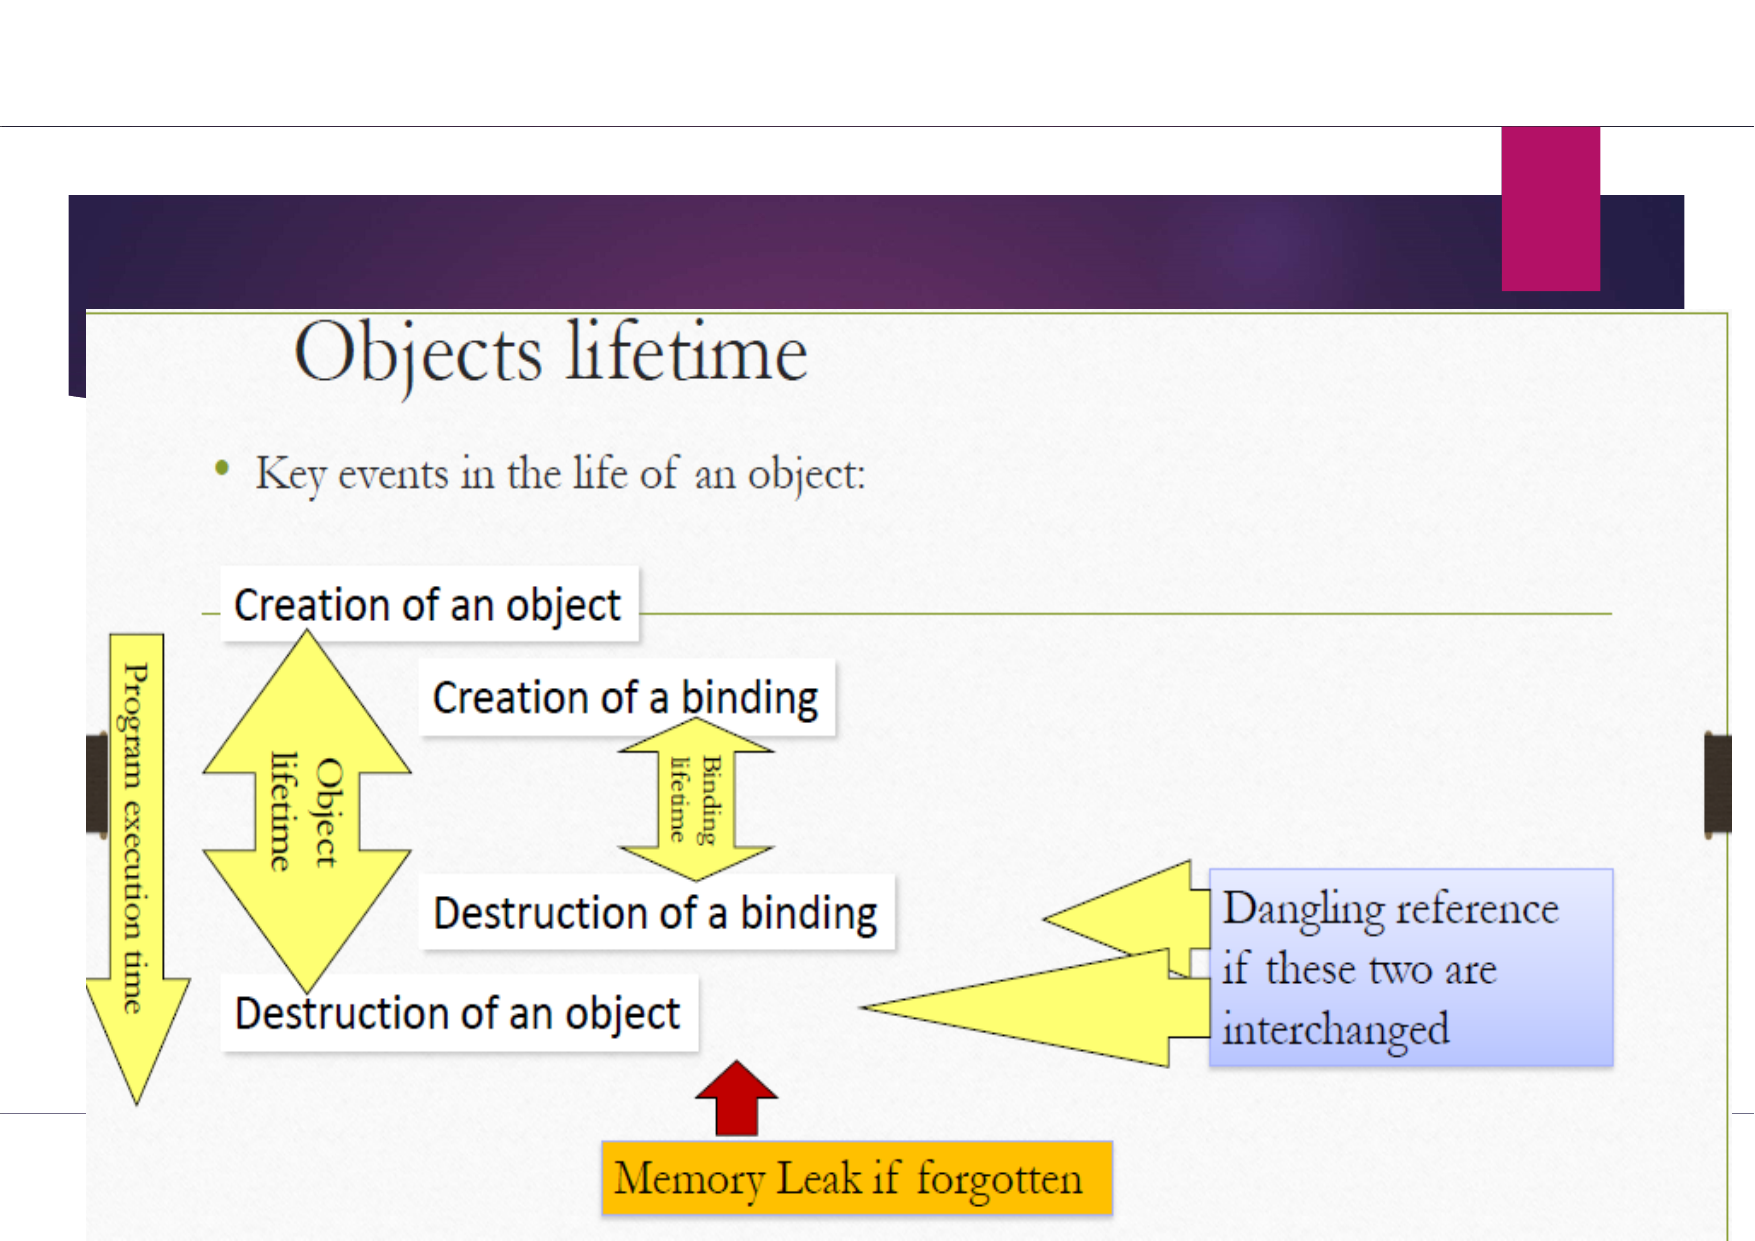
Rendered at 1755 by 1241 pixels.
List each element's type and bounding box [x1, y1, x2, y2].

picture [69, 195, 1732, 1241]
